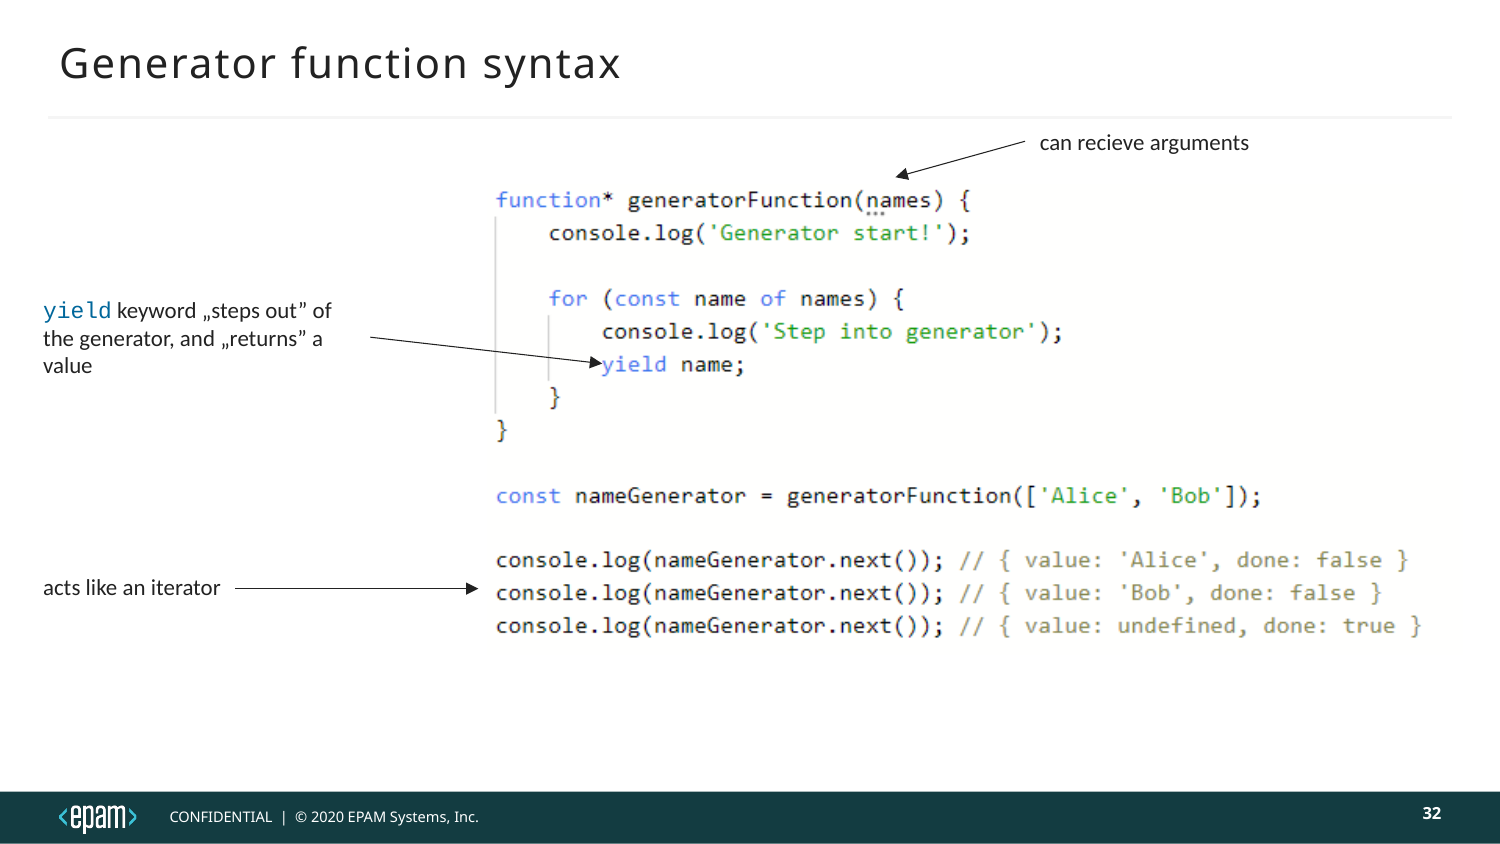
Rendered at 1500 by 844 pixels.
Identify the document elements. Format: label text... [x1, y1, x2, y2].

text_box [895, 141, 1025, 178]
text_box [370, 337, 603, 364]
picture [487, 184, 1463, 655]
slide_number 32 [1216, 791, 1442, 844]
text_box can recieve arguments [1024, 120, 1287, 163]
text_box yield keyword „steps out” of the generator, and „returns” a value [28, 288, 371, 386]
title Generator function syntax [59, 37, 1442, 87]
text_box acts like an iterator [28, 565, 262, 608]
